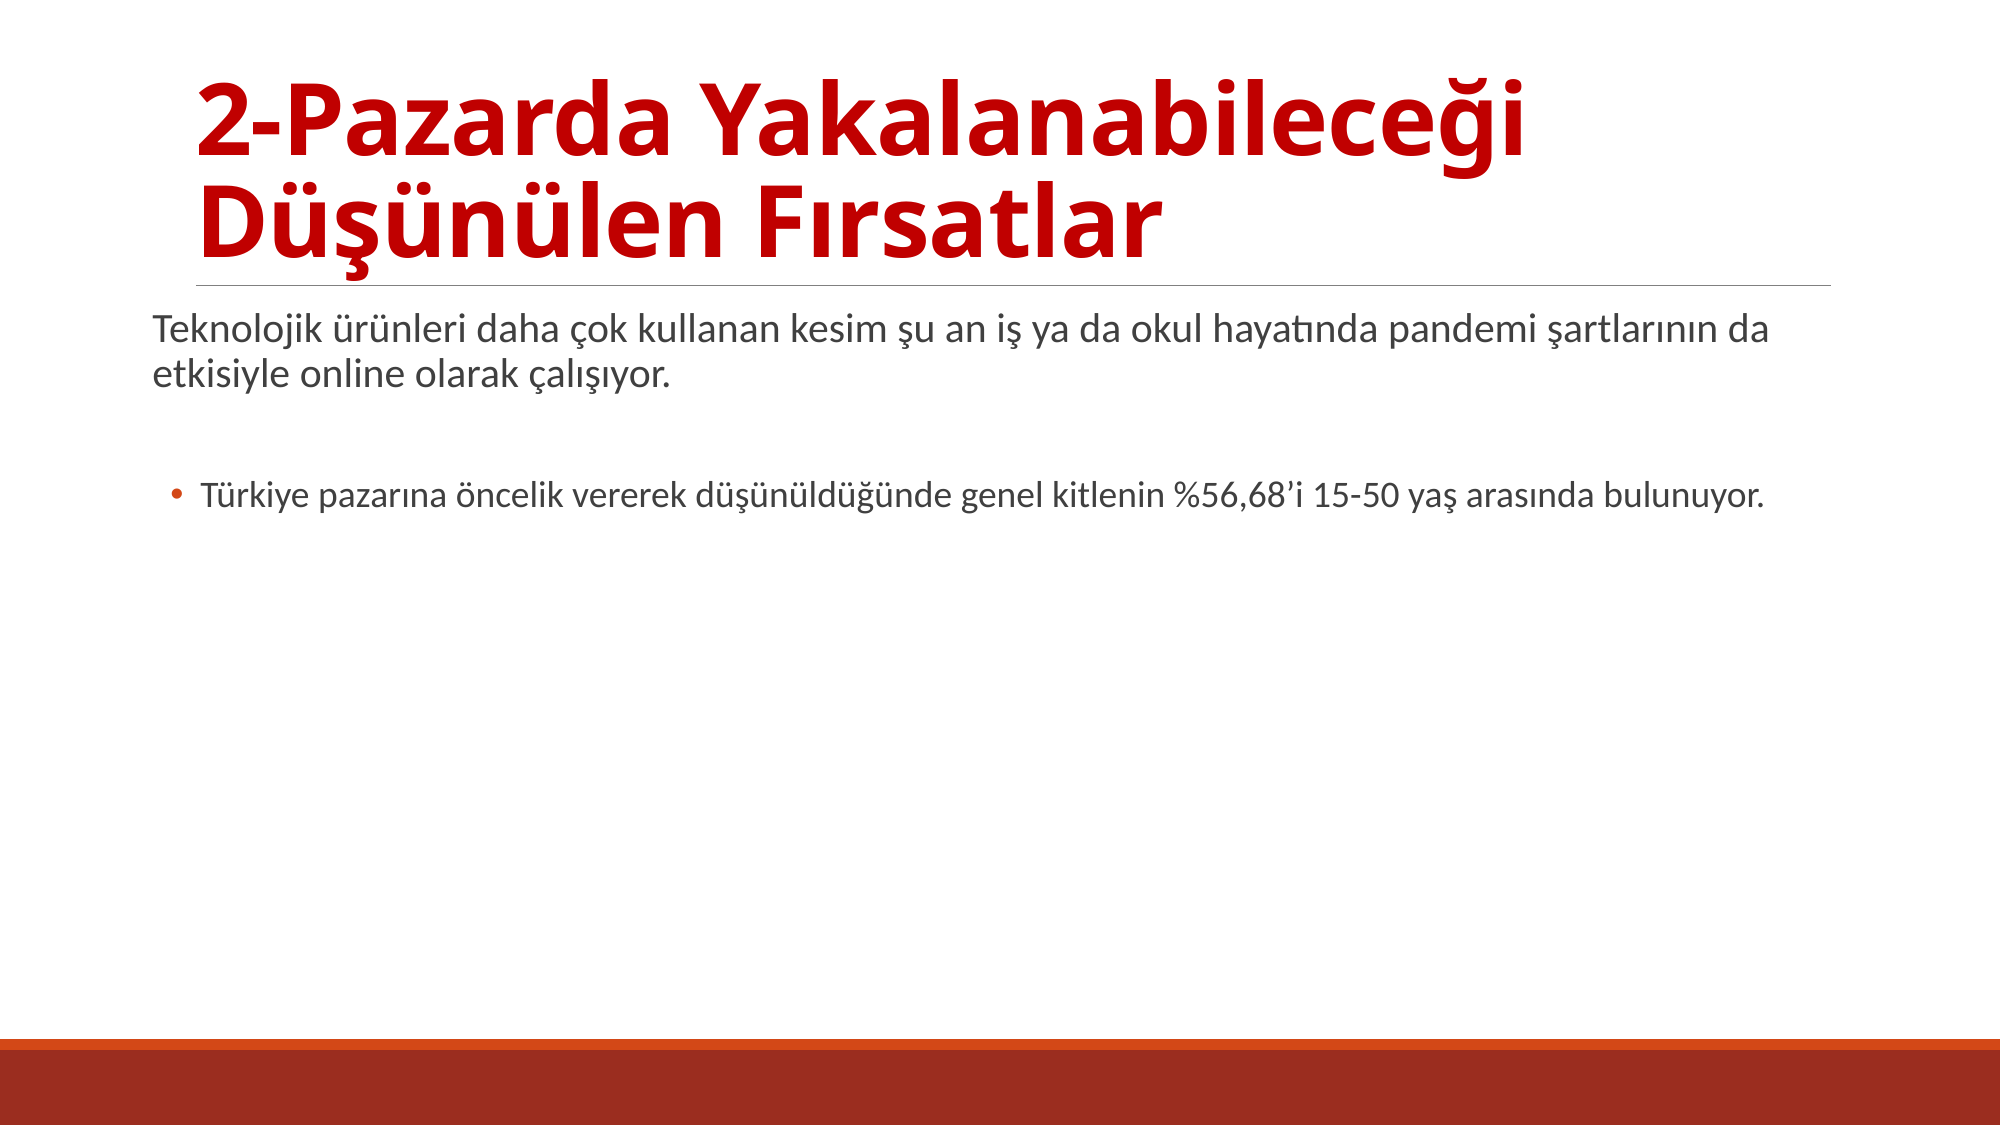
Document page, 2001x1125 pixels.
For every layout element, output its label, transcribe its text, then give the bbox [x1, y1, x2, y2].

title 2-Pazarda Yakalanabileceği Düşünülen Fırsatlar [180, 47, 1830, 285]
list Teknolojik ürünleri daha çok kullanan kesim şu an iş ya da okul hayatında pandemi şartlarının da etkisiyle online olarak çalışıyor. Türkiye pazarına öncelik vererek düşünüldüğünde genel kitlenin %56,68’i 15-50 yaş arasında bulunuyor. [137, 299, 1790, 1014]
